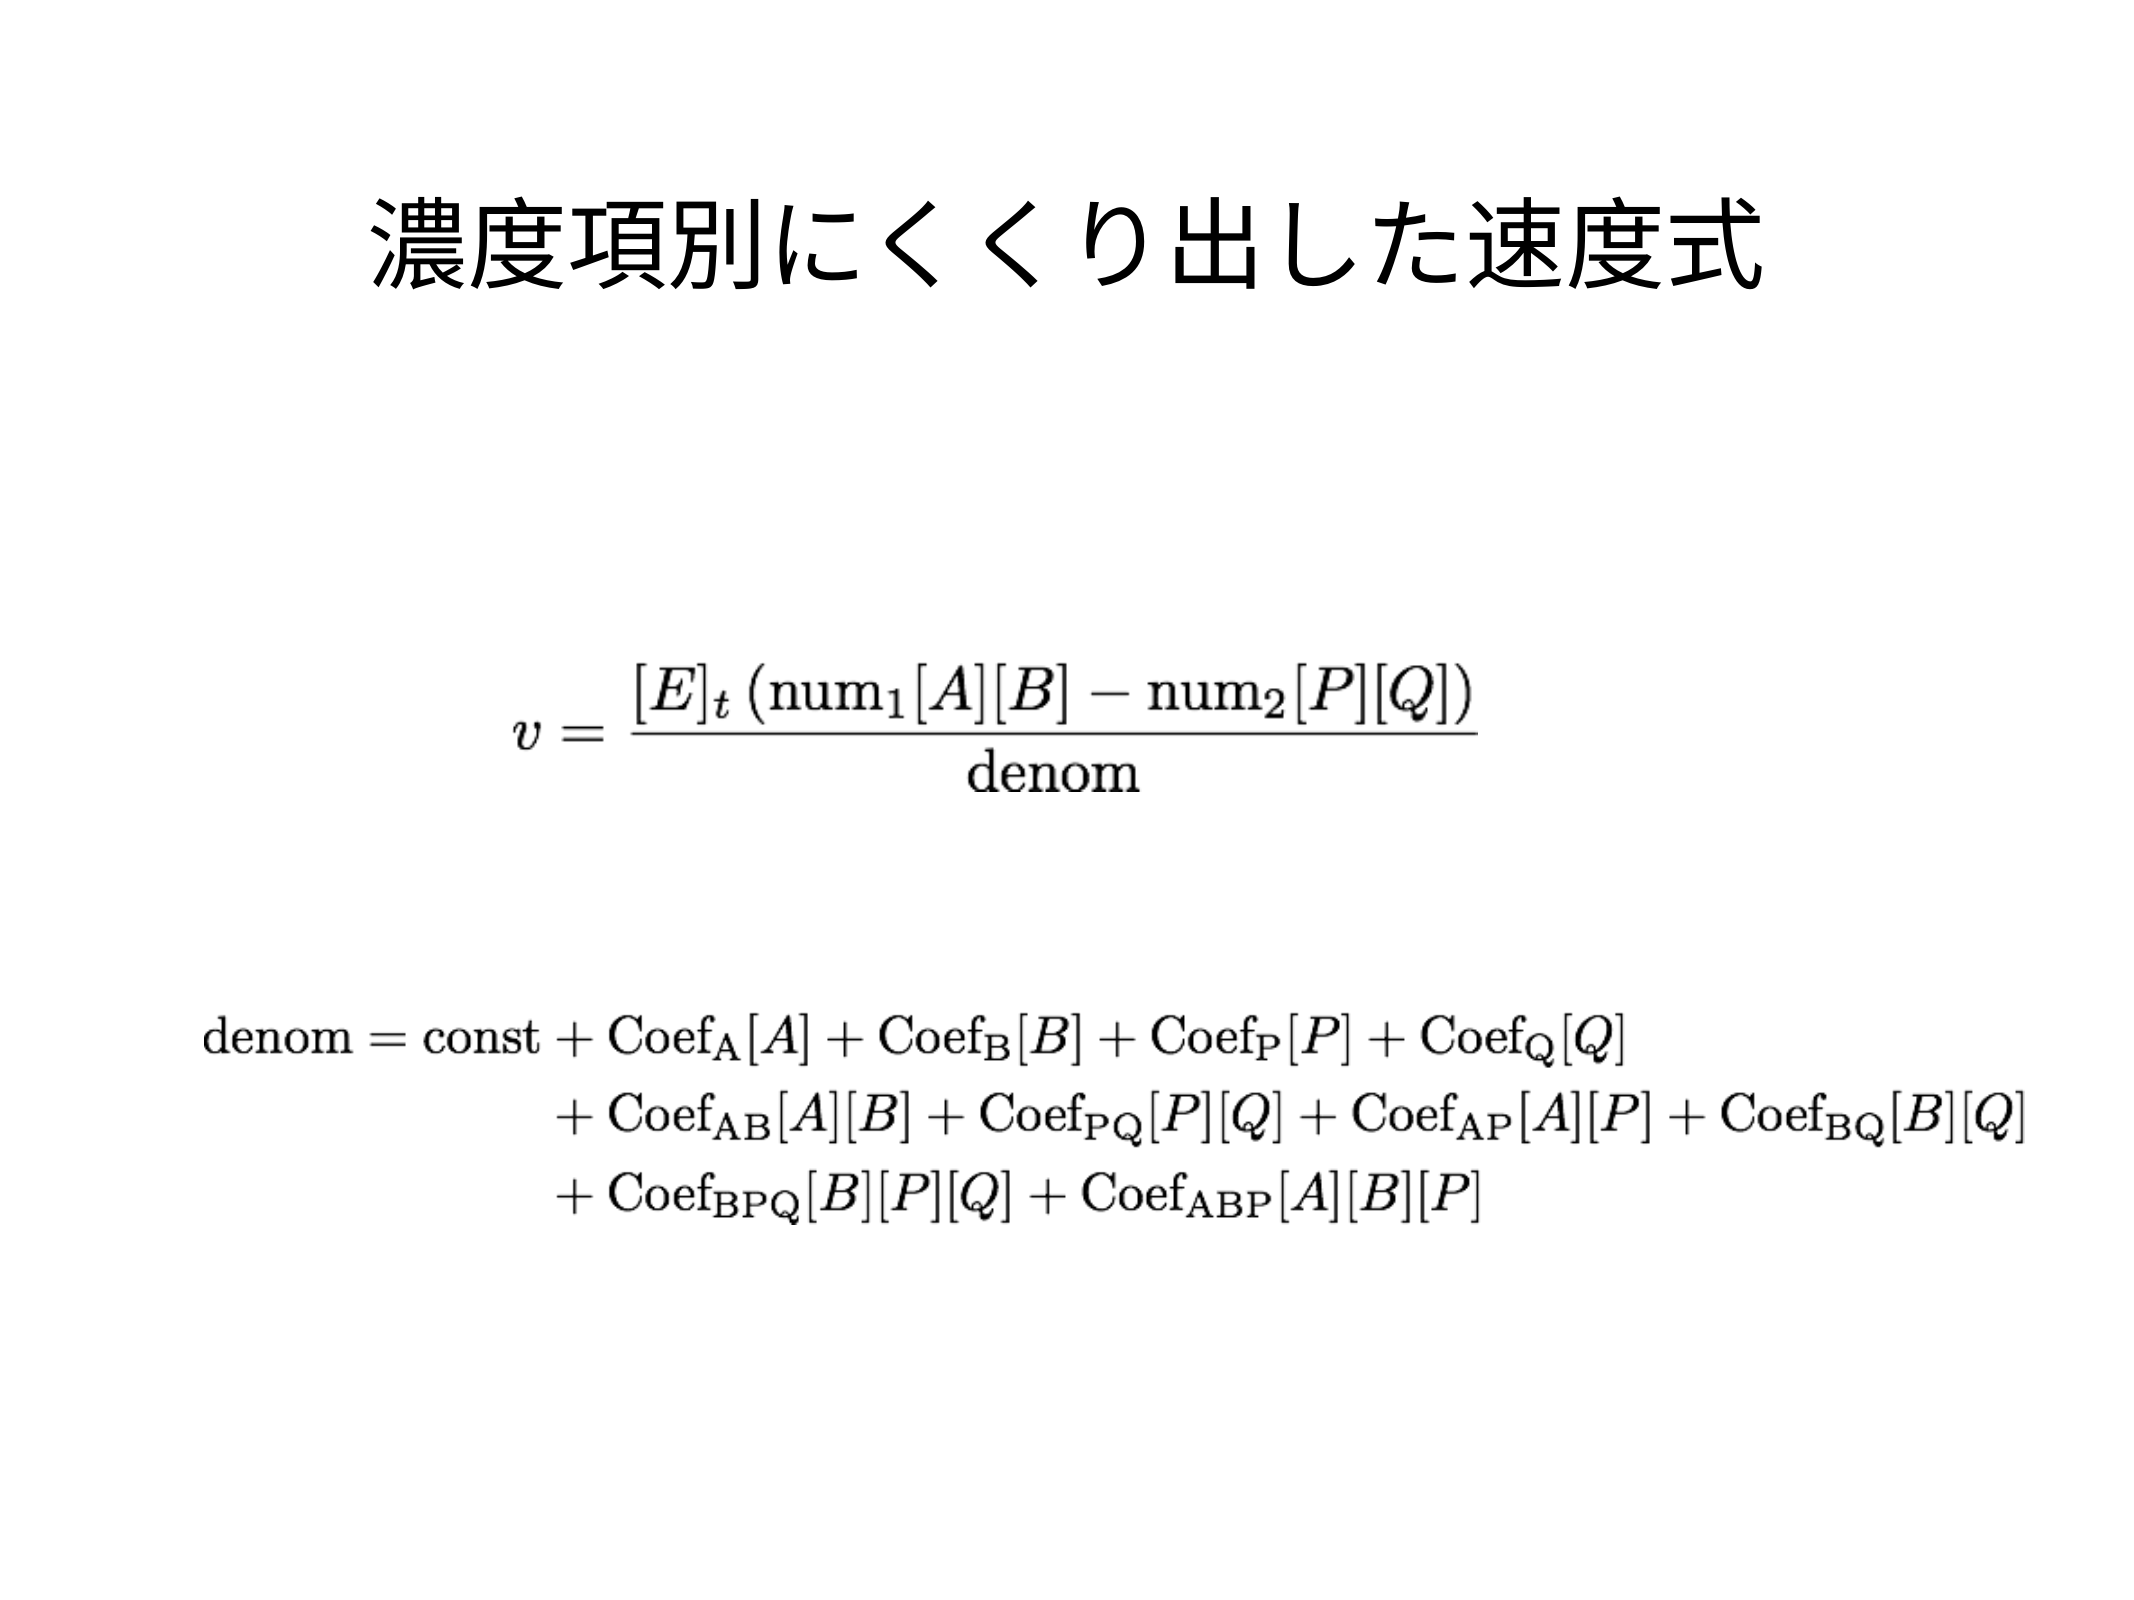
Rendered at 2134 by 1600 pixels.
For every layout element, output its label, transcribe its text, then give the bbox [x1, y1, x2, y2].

picture [512, 662, 1478, 792]
picture [203, 1011, 2026, 1226]
title 濃度項別にくくり出した速度式 [207, 41, 1926, 443]
